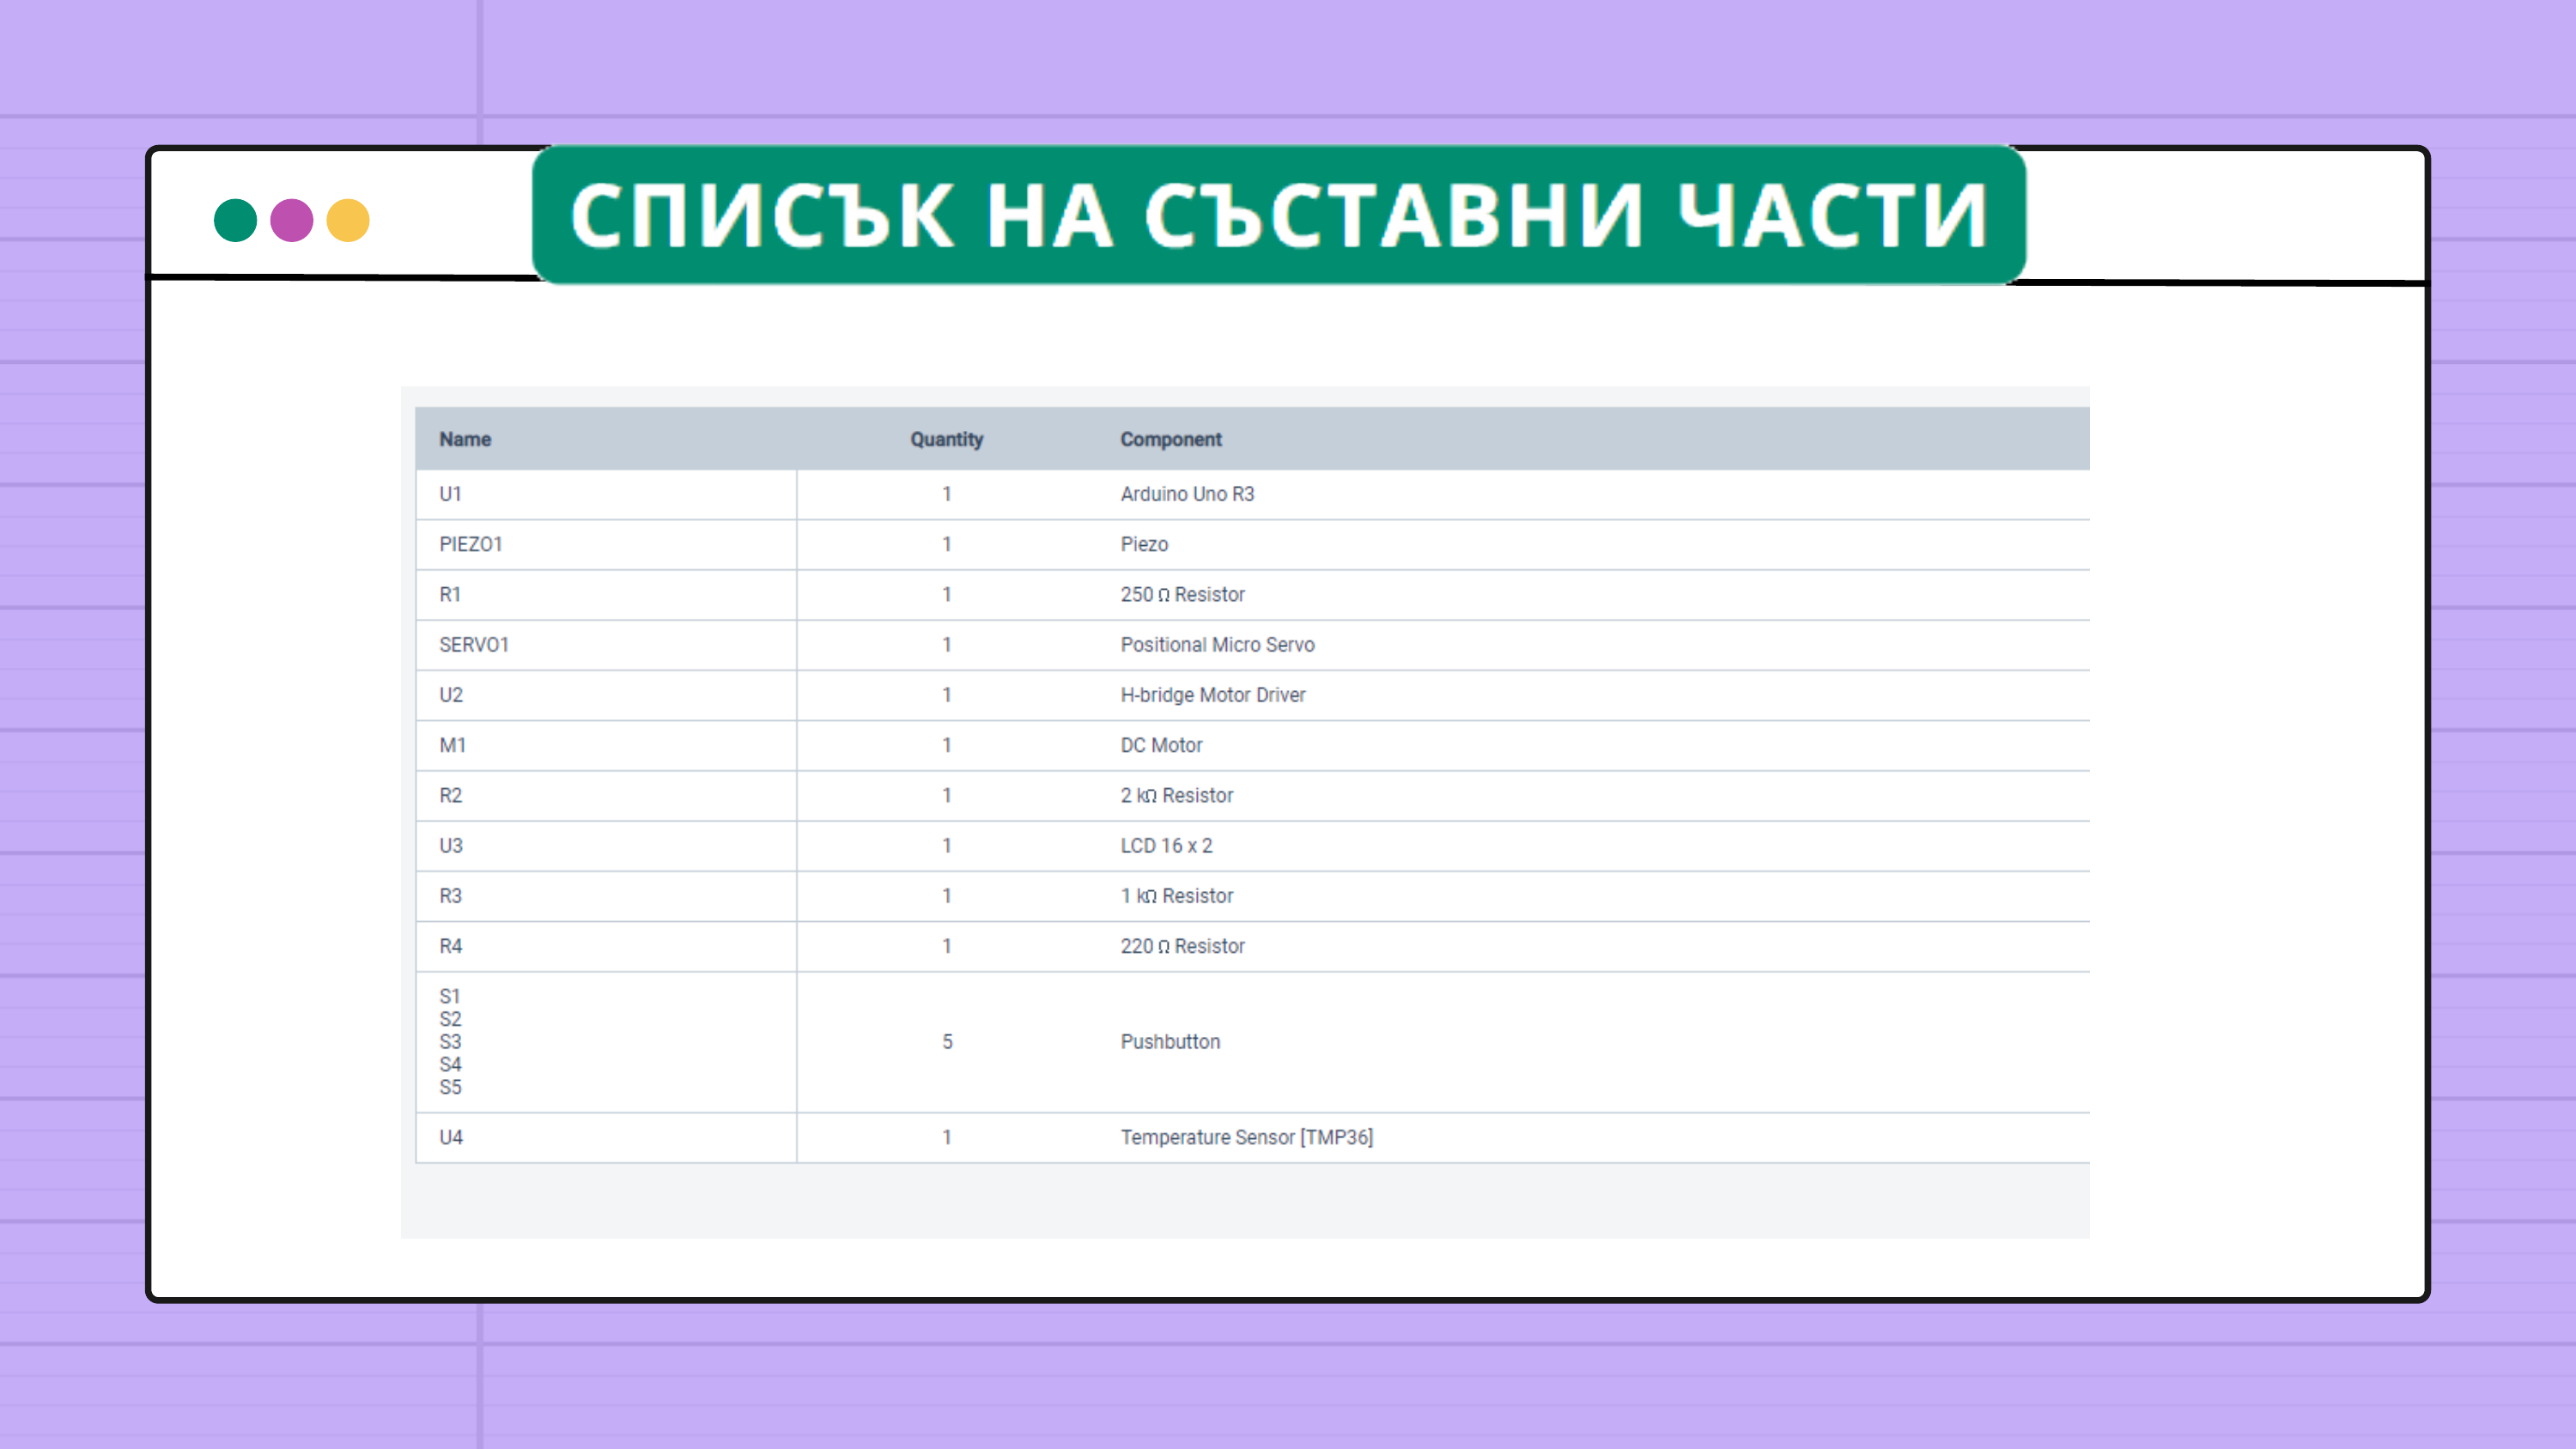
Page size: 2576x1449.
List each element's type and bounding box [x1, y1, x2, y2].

text_box [144, 144, 2432, 1304]
picture [0, 0, 2576, 1449]
text_box [213, 198, 370, 243]
